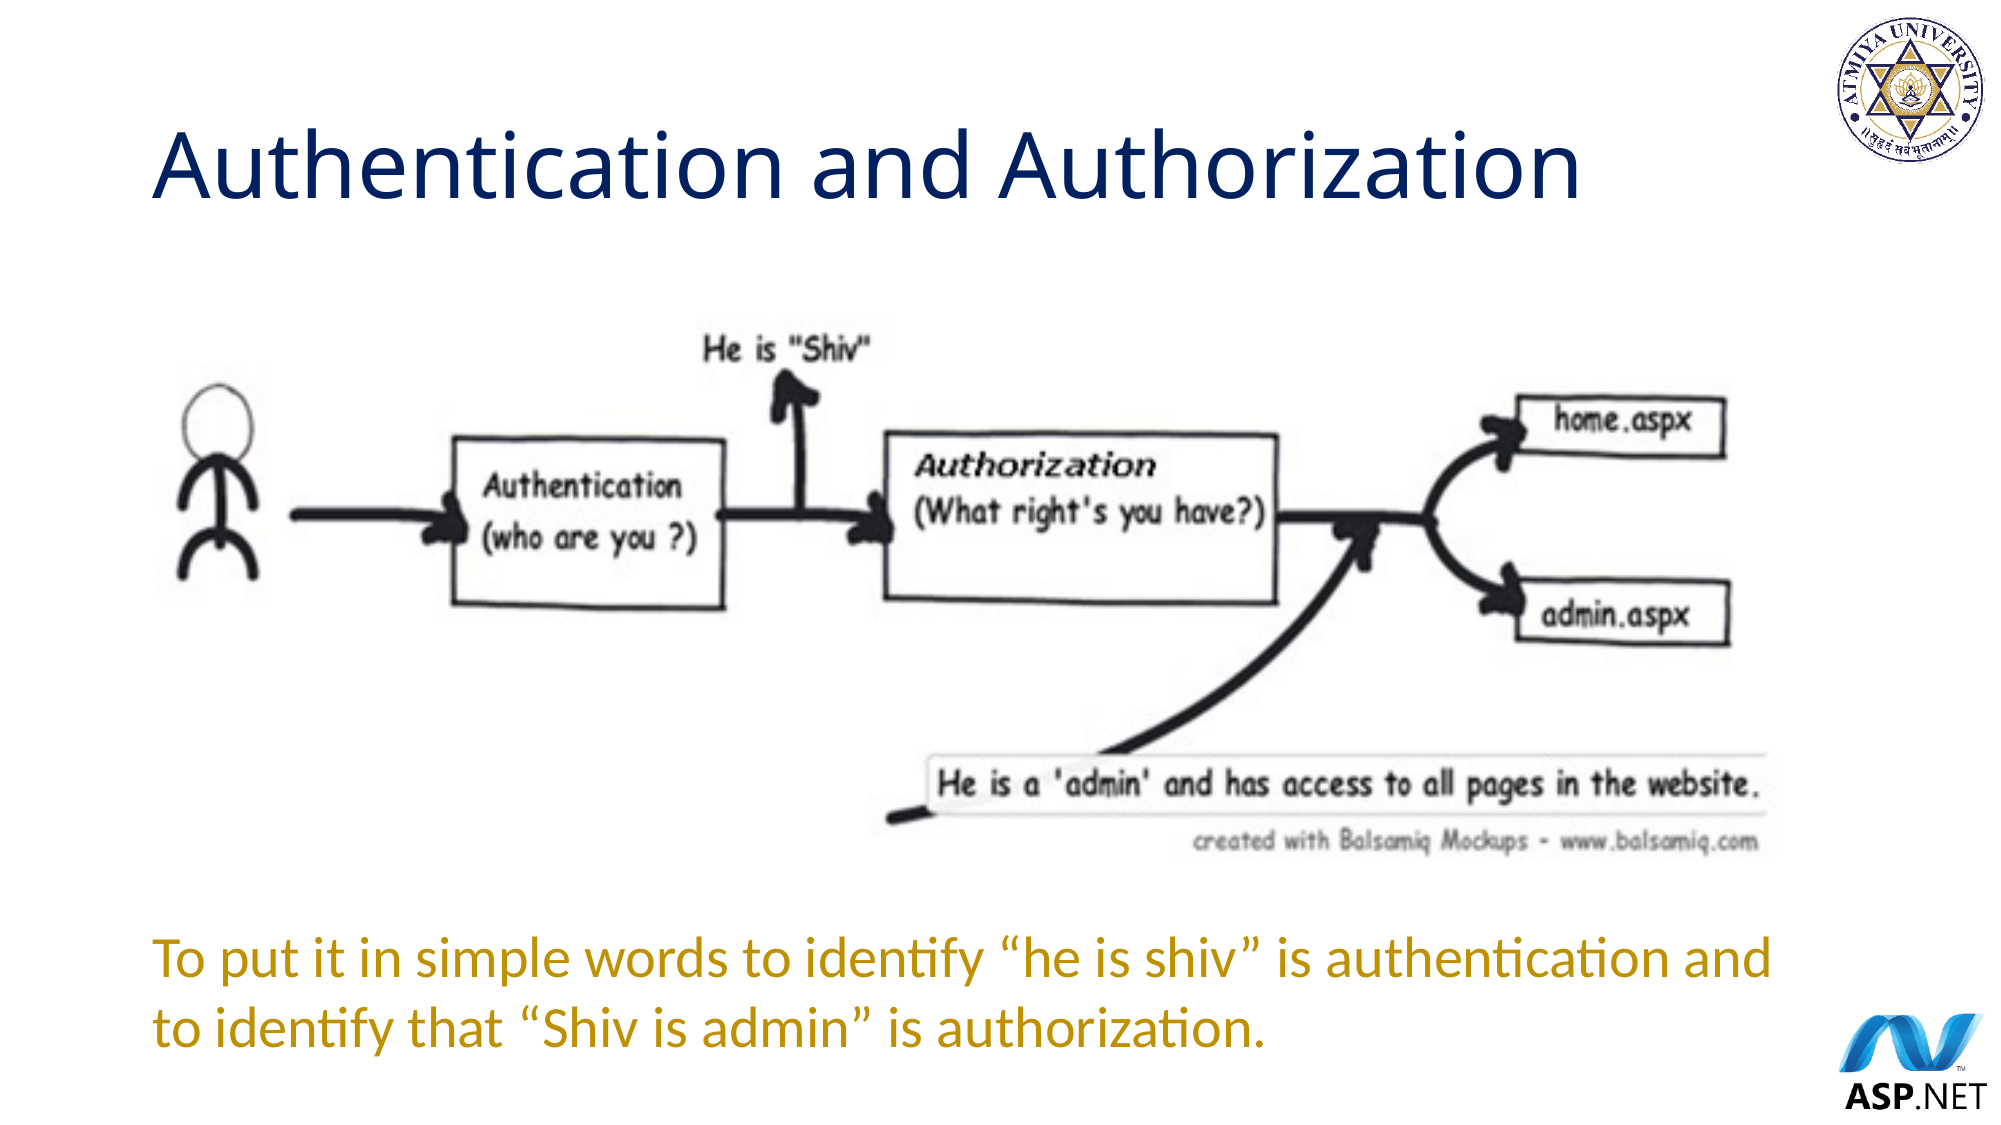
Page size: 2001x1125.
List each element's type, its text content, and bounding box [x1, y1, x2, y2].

text_box To put it in simple words to identify “he is shiv” is authentication and to identify that “Shiv is admin” is authorization. [137, 911, 1820, 1067]
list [137, 277, 1820, 903]
picture [1802, 979, 2000, 1125]
picture [1835, 15, 1985, 164]
title Authentication and Authorization [137, 59, 1863, 278]
